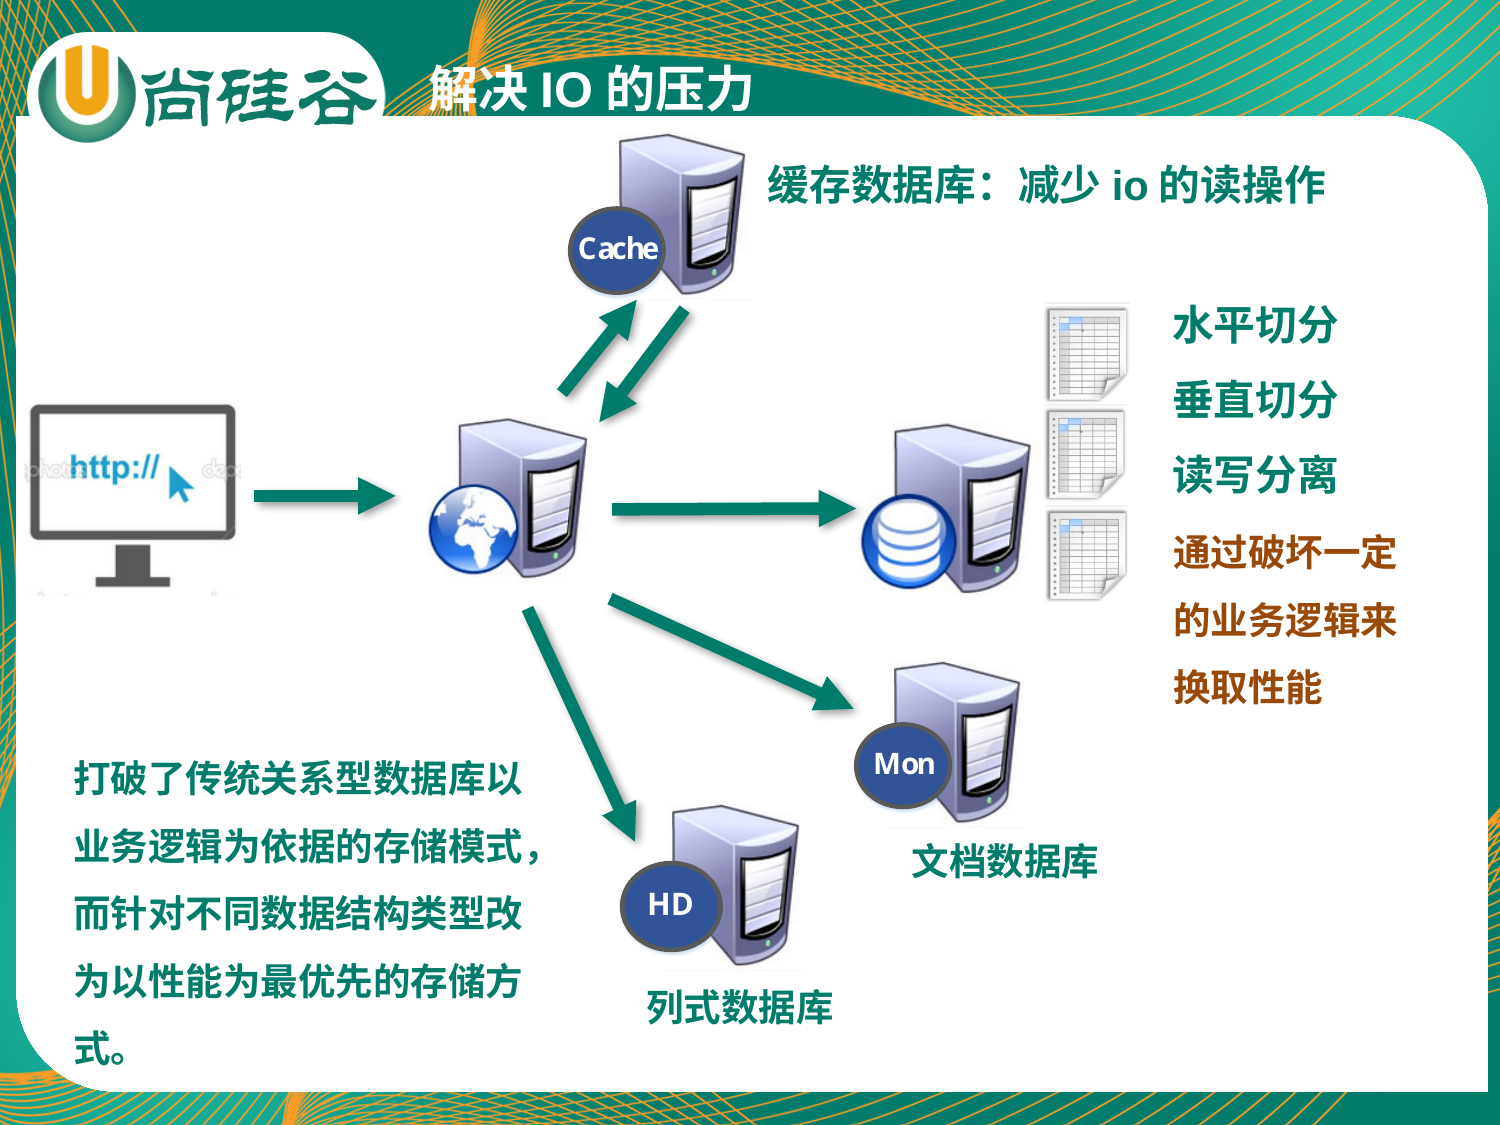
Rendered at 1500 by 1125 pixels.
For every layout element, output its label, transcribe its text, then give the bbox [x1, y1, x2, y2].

text_box 列式数据库 [631, 976, 849, 1036]
text_box 通过破坏一定的业务逻辑来换取性能 [1158, 499, 1426, 717]
text_box 打破了传统关系型数据库以业务逻辑为依据的存储模式，而针对不同数据结构类型改为以性能为最优先的存储方式。 [58, 725, 569, 1078]
text_box 文档数据库 [896, 830, 1115, 891]
text_box [527, 608, 636, 842]
text_box 水平切分 垂直切分 读写分离 [1157, 266, 1424, 506]
text_box [561, 302, 638, 308]
text_box 缓存数据库：减少io的读操作 [757, 126, 1400, 217]
text_box [849, 649, 1029, 828]
text_box [561, 307, 596, 394]
text_box [599, 308, 685, 423]
text_box [561, 122, 754, 300]
text_box [609, 598, 854, 709]
text_box [615, 793, 807, 971]
picture [0, 0, 1500, 1125]
text_box 解决IO的压力 [322, 19, 973, 125]
